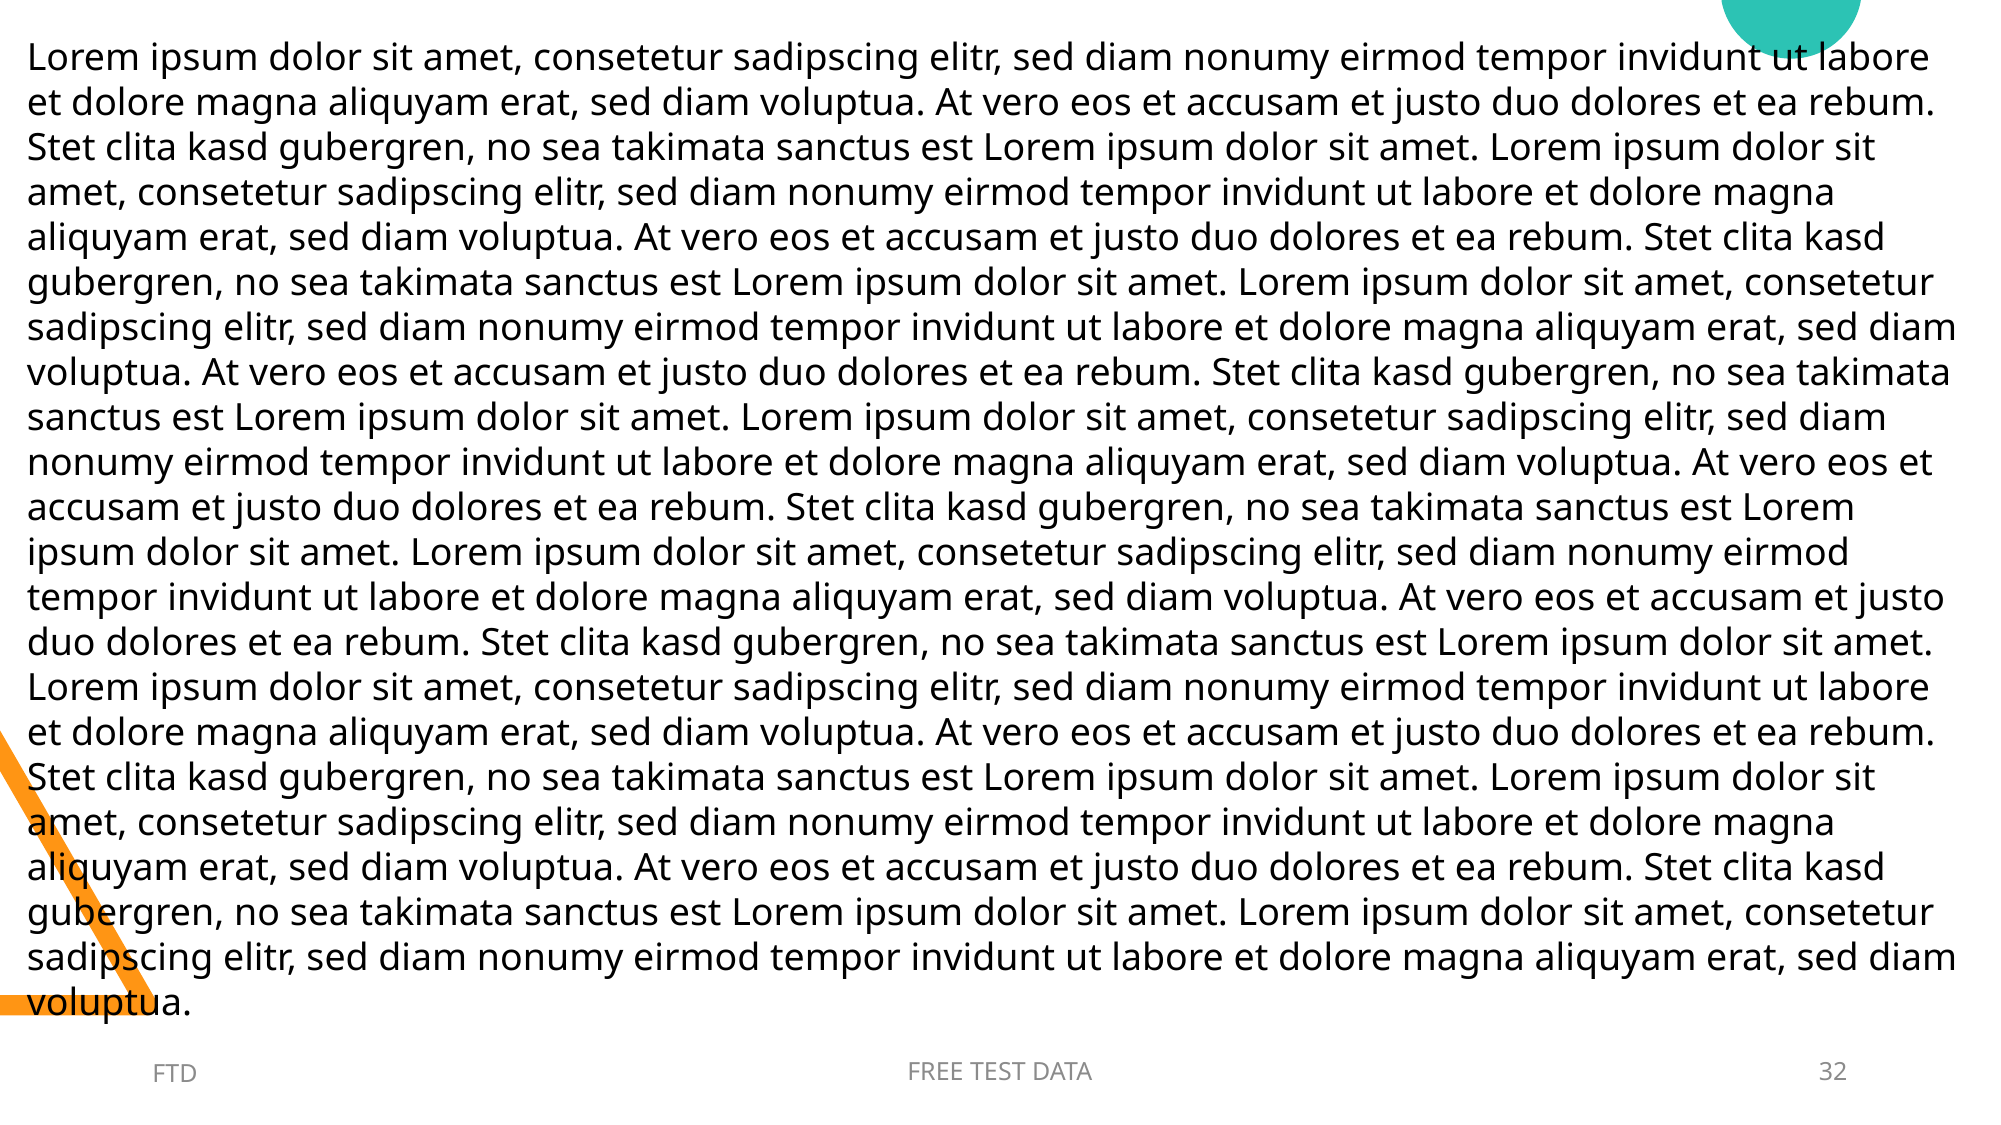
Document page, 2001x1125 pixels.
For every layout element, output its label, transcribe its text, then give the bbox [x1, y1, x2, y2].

footer FREE TEST DATA [662, 1042, 1338, 1103]
slide_number FTD [137, 1042, 588, 1103]
slide_number 32 [1412, 1042, 1863, 1103]
text_box Lorem ipsum dolor sit amet, consetetur sadipscing elitr, sed diam nonumy eirmod tempor invidunt ut labore et dolore magna aliquyam erat, sed diam voluptua. At vero eos et accusam et justo duo dolores et ea rebum. Stet clita kasd gubergren, no sea takimata sanctus est Lorem ipsum dolor sit amet. Lorem ipsum dolor sit amet, consetetur sadipscing elitr, sed diam nonumy eirmod tempor invidunt ut labore et dolore magna aliquyam erat, sed diam voluptua. At vero eos et accusam et justo duo dolores et ea rebum. Stet clita kasd gubergren, no sea takimata sanctus est Lorem ipsum dolor sit amet. Lorem ipsum dolor sit amet, consetetur sadipscing elitr, sed diam nonumy eirmod tempor invidunt ut labore et dolore magna aliquyam erat, sed diam voluptua. At vero eos et accusam et justo duo dolores et ea rebum. Stet clita kasd gubergren, no sea takimata sanctus est Lorem ipsum dolor sit amet. Lorem ipsum dolor sit amet, consetetur sadipscing elitr, sed diam nonumy eirmod tempor invidunt ut labore et dolore magna aliquyam erat, sed diam voluptua. At vero eos et accusam et justo duo dolores et ea rebum. Stet clita kasd gubergren, no sea takimata sanctus est Lorem ipsum dolor sit amet. Lorem ipsum dolor sit amet, consetetur sadipscing elitr, sed diam nonumy eirmod tempor invidunt ut labore et dolore magna aliquyam erat, sed diam voluptua. At vero eos et accusam et justo duo dolores et ea rebum. Stet clita kasd gubergren, no sea takimata sanctus est Lorem ipsum dolor sit amet. Lorem ipsum dolor sit amet, consetetur sadipscing elitr, sed diam nonumy eirmod tempor invidunt ut labore et dolore magna aliquyam erat, sed diam voluptua. At vero eos et accusam et justo duo dolores et ea rebum. Stet clita kasd gubergren, no sea takimata sanctus est Lorem ipsum dolor sit amet. Lorem ipsum dolor sit amet, consetetur sadipscing elitr, sed diam nonumy eirmod tempor invidunt ut labore et dolore magna aliquyam erat, sed diam voluptua. At vero eos et accusam et justo duo dolores et ea rebum. Stet clita kasd gubergren, no sea takimata sanctus est Lorem ipsum dolor sit amet. Lorem ipsum dolor sit amet, consetetur sadipscing elitr, sed diam nonumy eirmod tempor invidunt ut labore et dolore magna aliquyam erat, sed diam voluptua. [12, 25, 1976, 1031]
